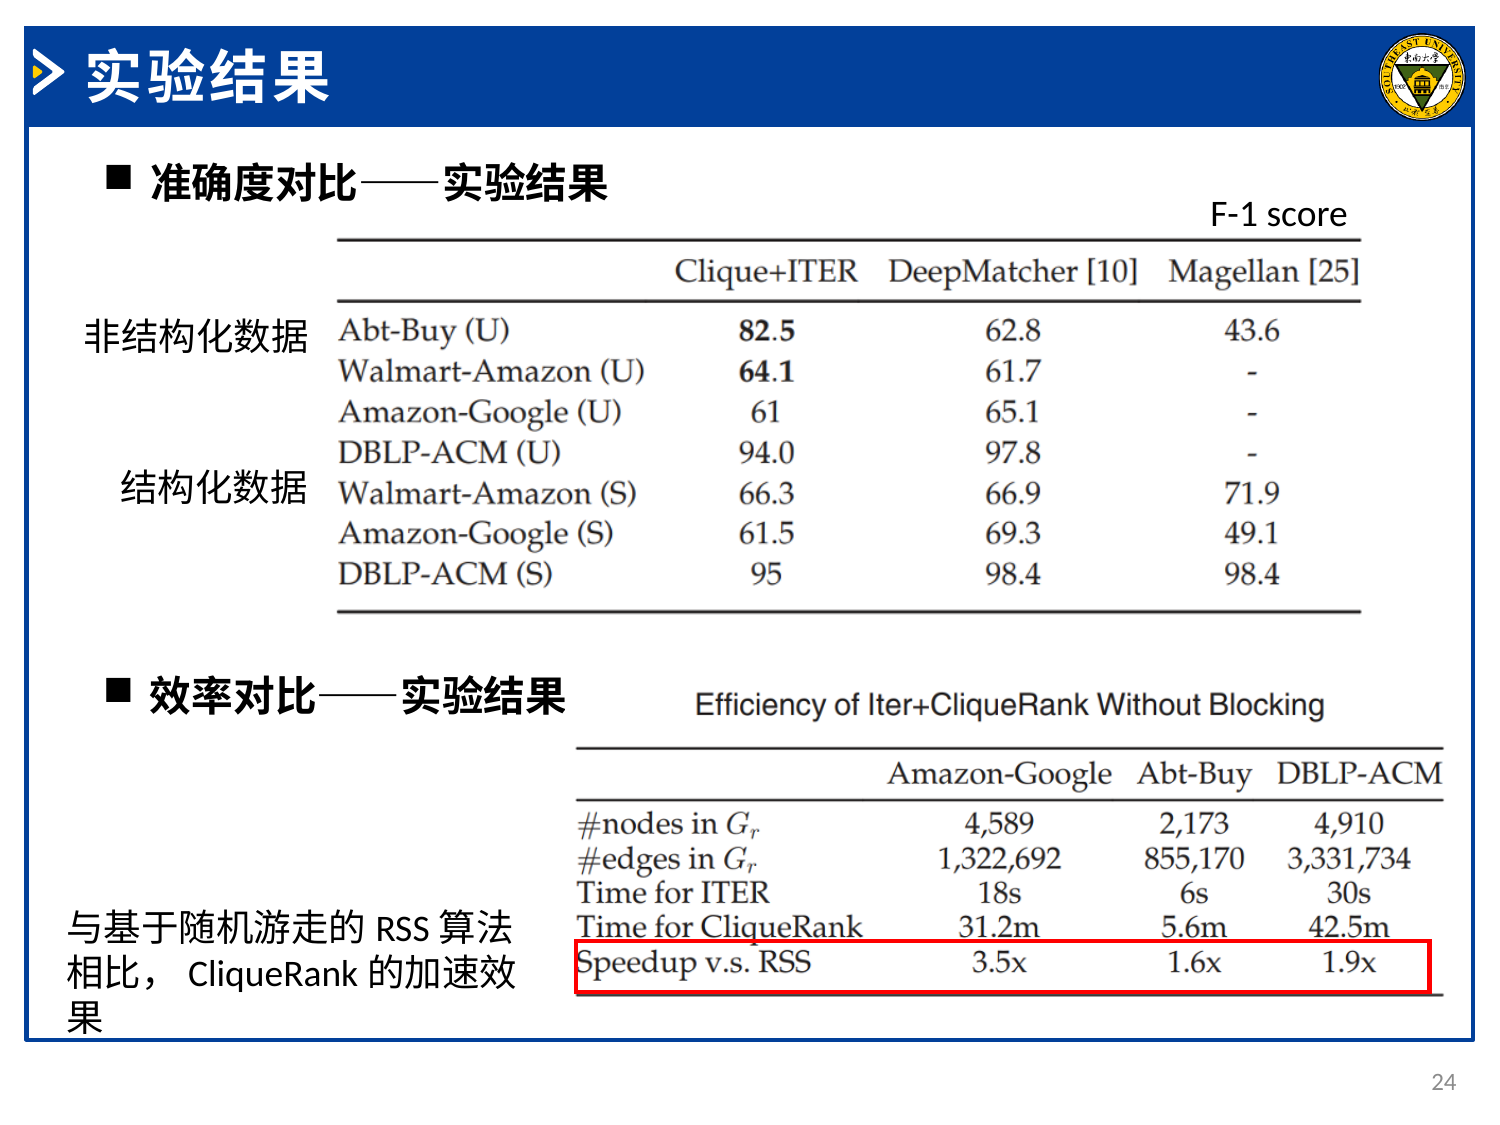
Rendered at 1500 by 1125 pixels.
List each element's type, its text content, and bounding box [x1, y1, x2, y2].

text_box [1378, 561, 1479, 622]
text_box 准确度对比——实验结果 [88, 124, 625, 215]
slide_number 24 [1382, 1051, 1472, 1111]
text_box 实验结果 [70, 32, 1169, 118]
picture [565, 683, 1450, 1002]
picture [1378, 33, 1467, 121]
text_box 与基于随机游走的RSS算法相比，CliqueRank的加速效果 [51, 896, 566, 1047]
text_box 结构化数据 [105, 456, 322, 517]
text_box 效率对比——实验结果 [88, 637, 583, 728]
text_box 非结构化数据 [68, 305, 322, 366]
picture [322, 228, 1378, 622]
text_box F-1 score [1195, 182, 1411, 242]
